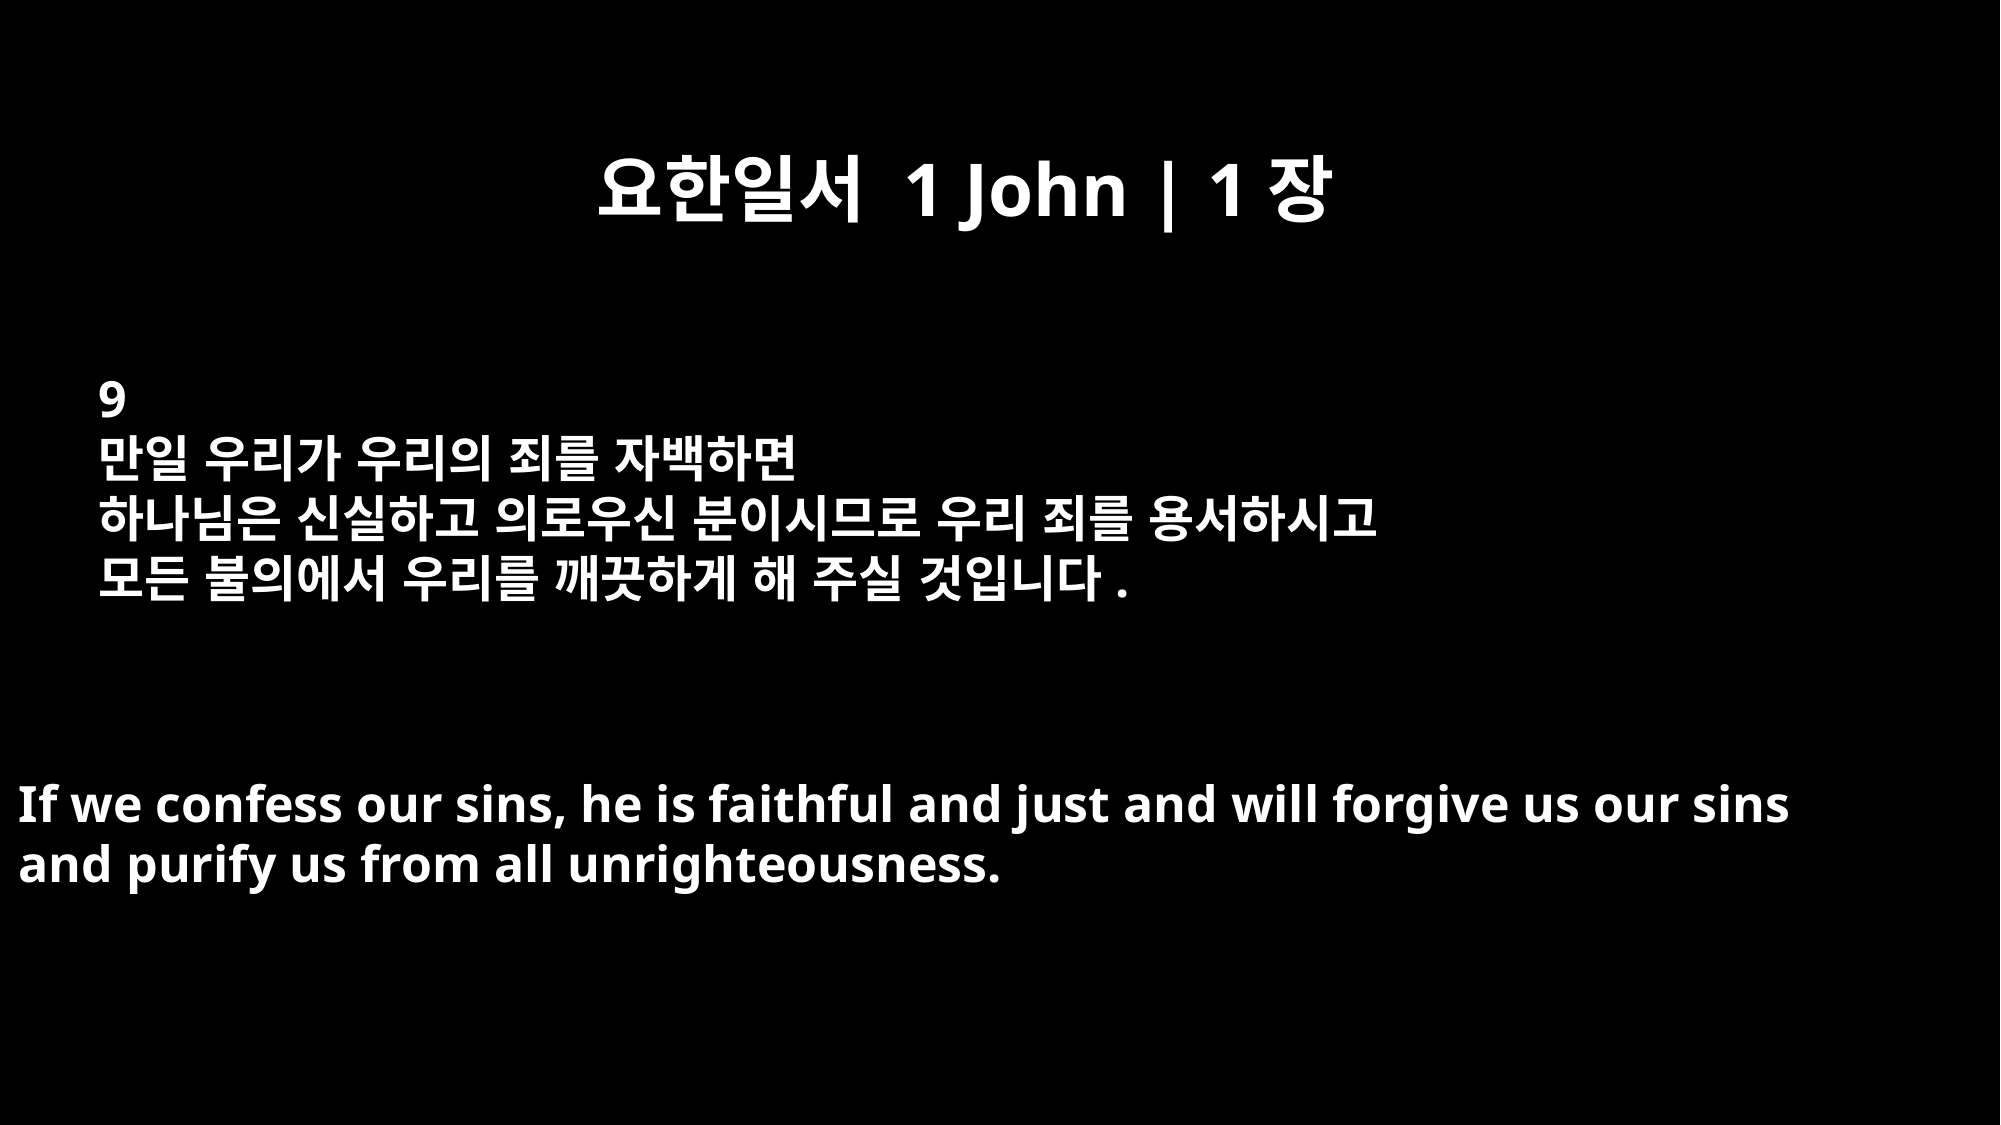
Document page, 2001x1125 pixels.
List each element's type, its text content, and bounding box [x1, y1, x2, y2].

text_box If we confess our sins, he is faithful and just and will forgive us our sins and purify us from all unrighteousness. [3, 764, 1819, 900]
text_box 요한일서 1 John | 1장 [582, 136, 1350, 239]
text_box 9 만일 우리가 우리의 죄를 자백하면 하나님은 신실하고 의로우신 분이시므로 우리 죄를 용서하시고 모든 불의에서 우리를 깨끗하게 해 주실 것입니다. [84, 359, 1408, 615]
